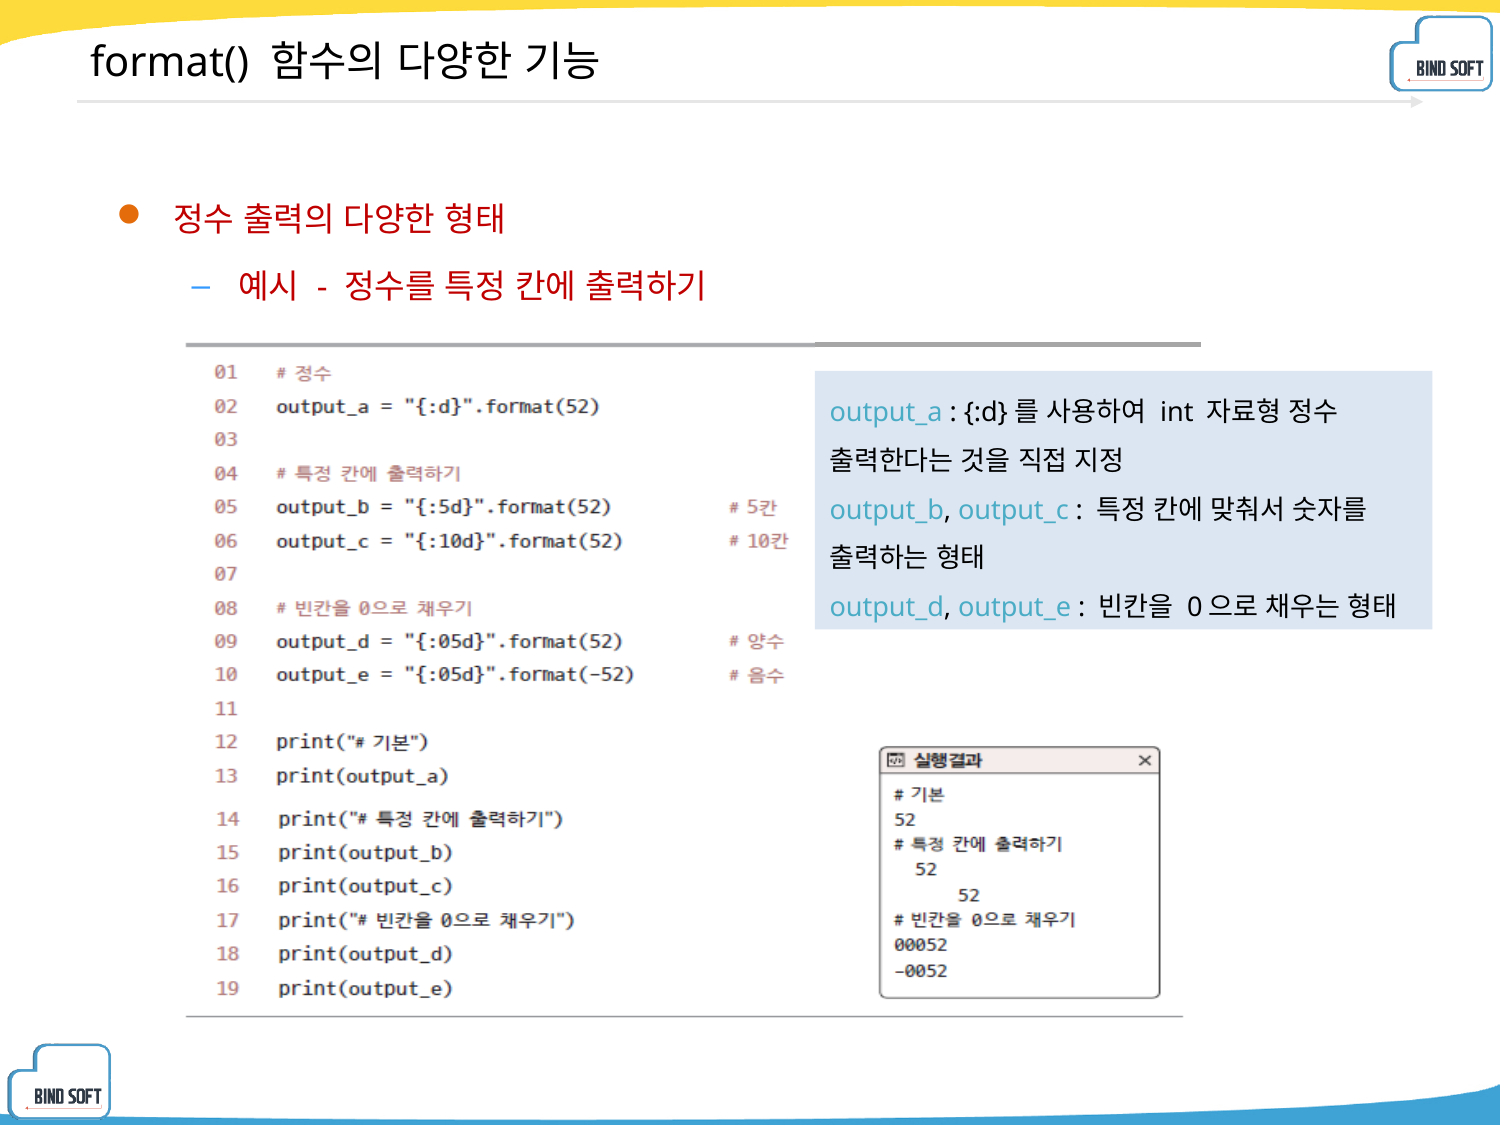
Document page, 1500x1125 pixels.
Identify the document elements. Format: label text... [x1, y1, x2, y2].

title format() 함수의 다양한 기능 [75, 11, 1425, 108]
picture [868, 736, 1169, 1007]
picture [0, 1003, 1500, 1125]
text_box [177, 338, 1190, 1024]
list 정수 출력의 다양한 형태 예시 - 정수를 특정 칸에 출력하기 [101, 171, 1396, 989]
text_box output_a : {:d}를 사용하여 int 자료형 정수 출력한다는 것을 직접 지정 output_b, output_c : 특정 칸에 맞춰서 숫자를 출력하는 형태 output_d, output_e : 빈칸을 0으로 채우는 형태 [1193, 370, 1433, 630]
picture [0, 0, 1500, 96]
